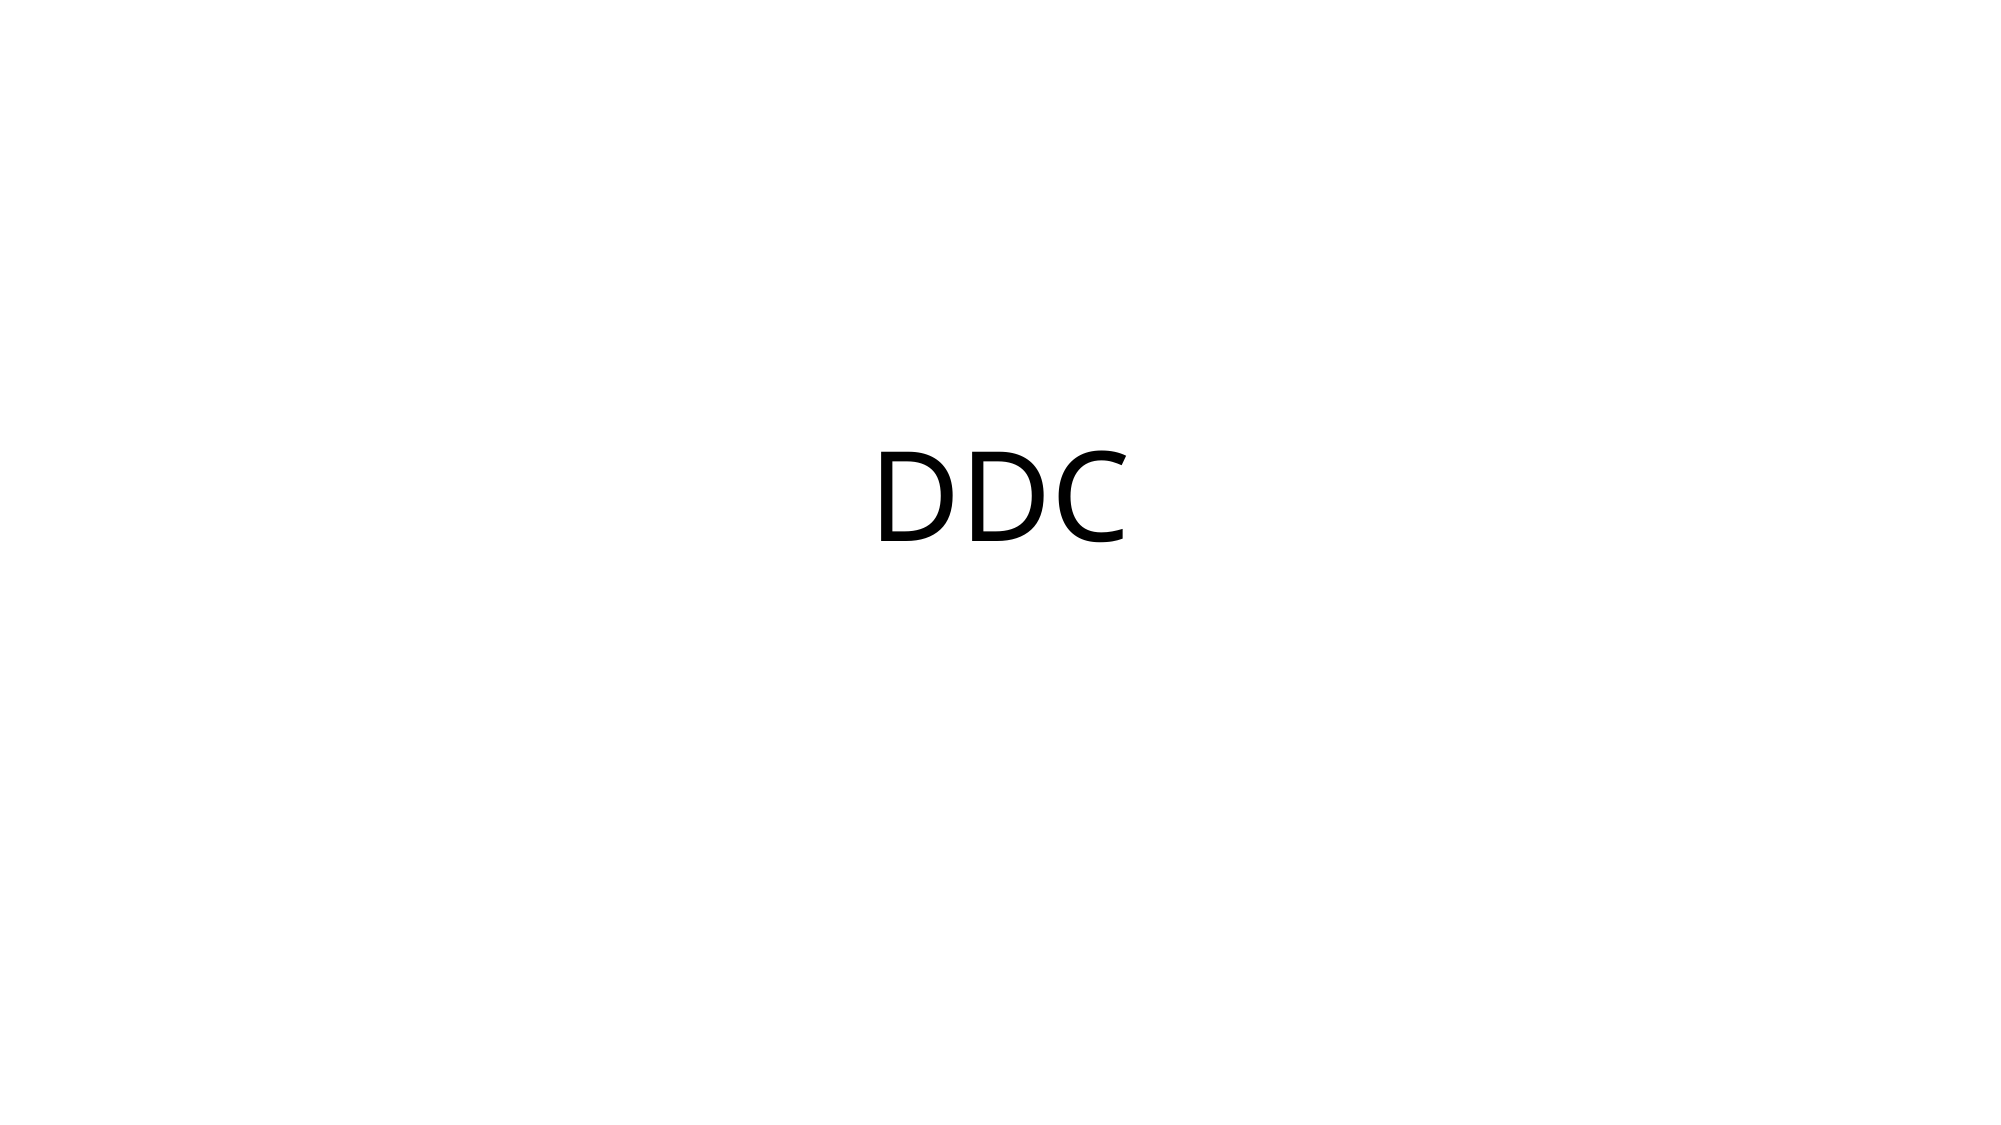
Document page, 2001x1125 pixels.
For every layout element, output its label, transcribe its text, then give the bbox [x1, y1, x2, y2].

title DDC [249, 184, 1750, 576]
